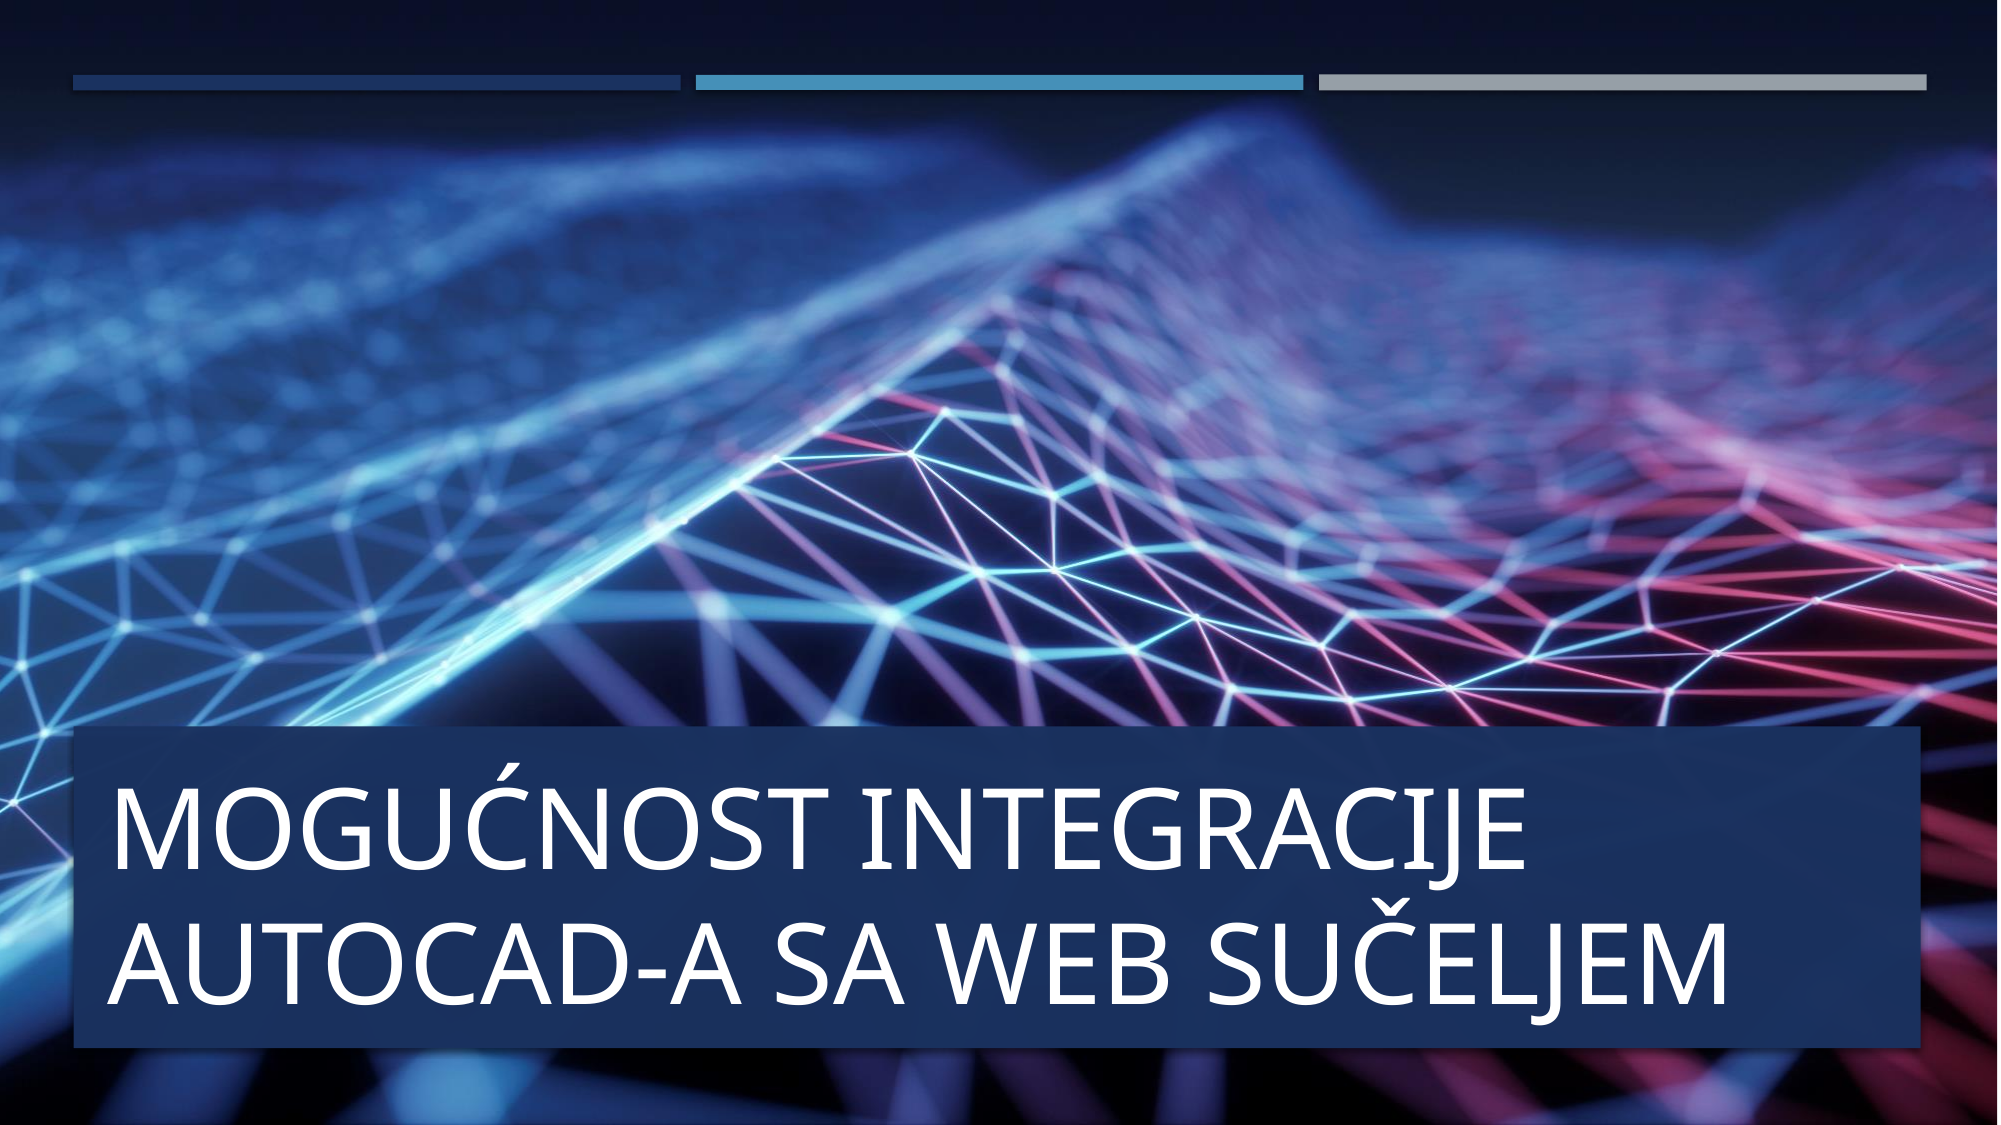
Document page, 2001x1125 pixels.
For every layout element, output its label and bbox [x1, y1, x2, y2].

picture [0, 0, 1998, 1125]
text_box [72, 73, 1928, 92]
